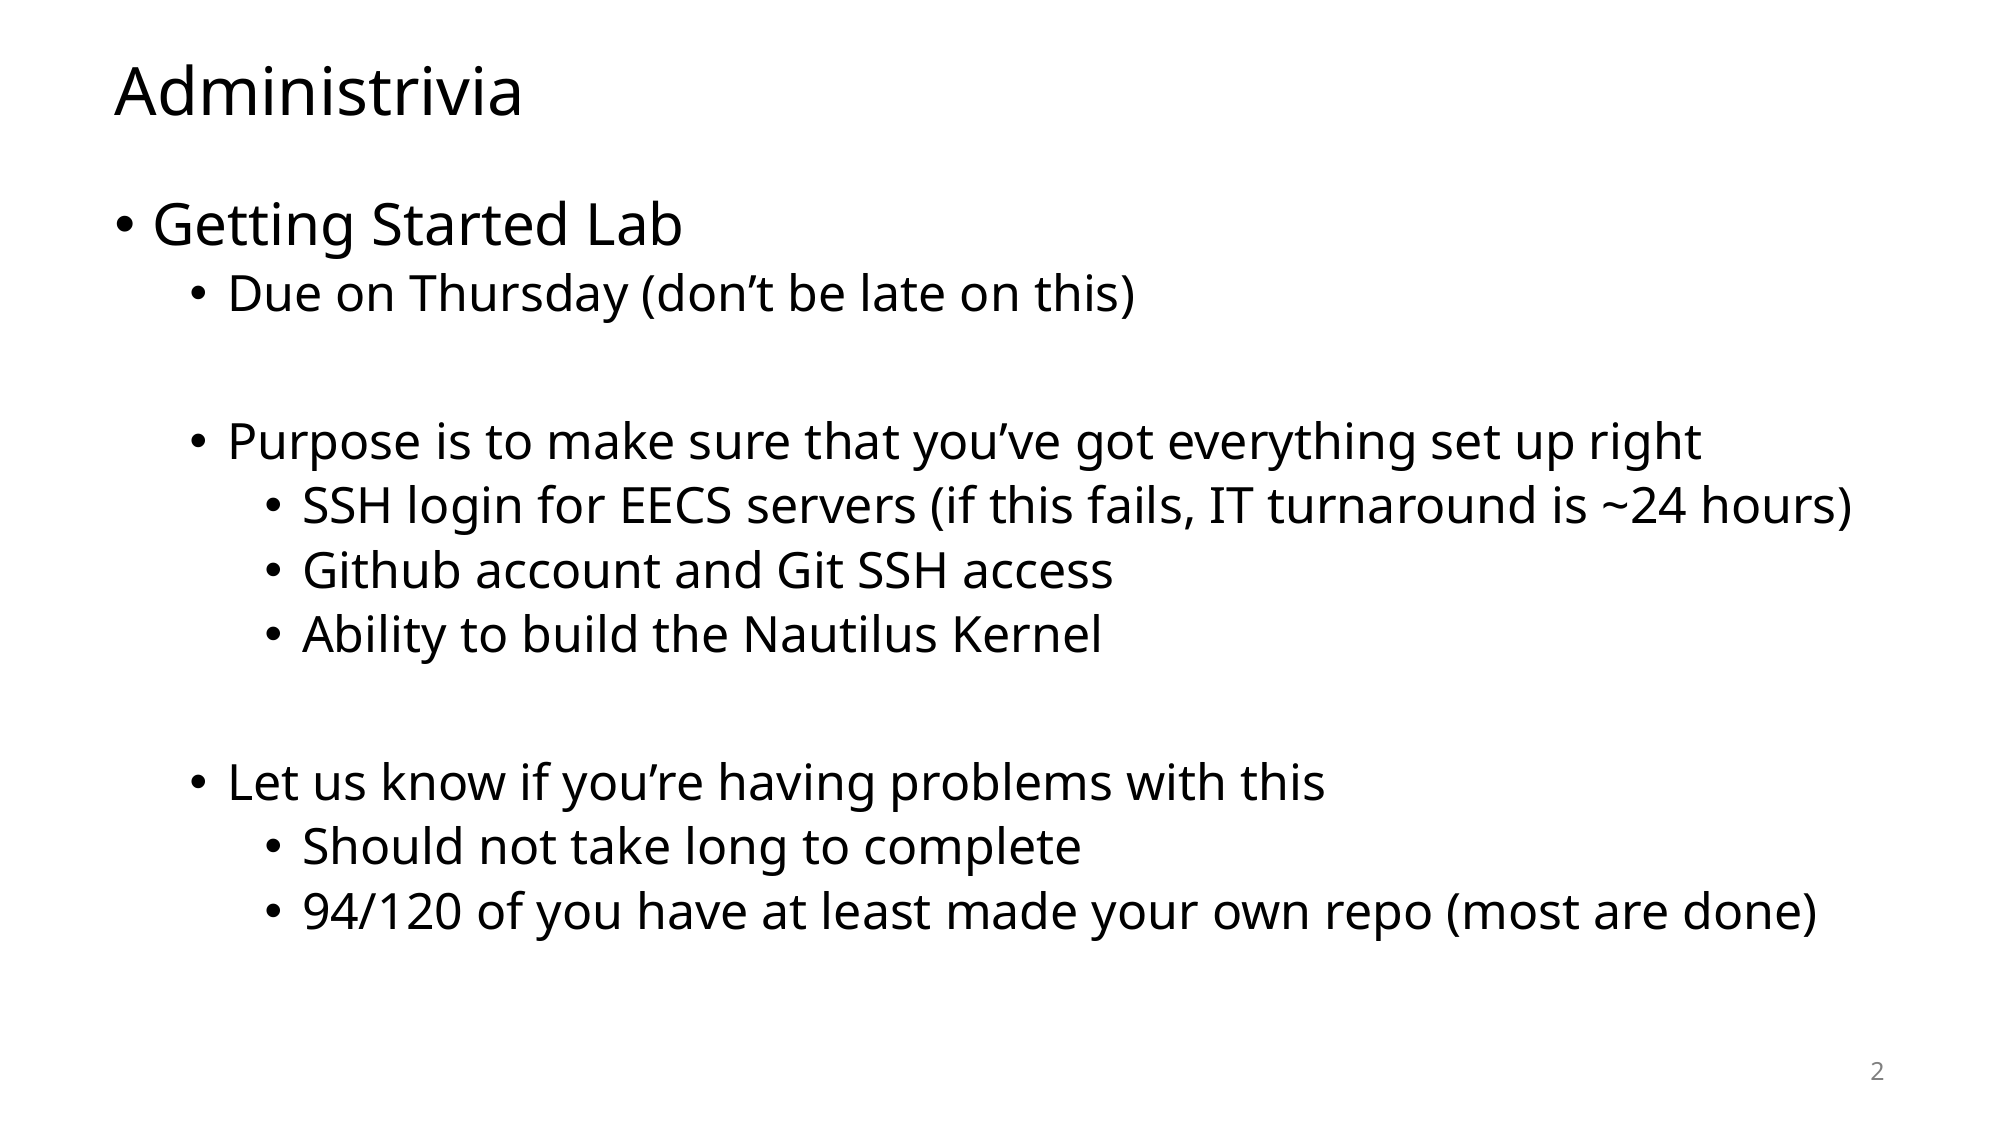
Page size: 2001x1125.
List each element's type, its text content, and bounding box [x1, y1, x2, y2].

title Administrivia [99, 37, 1900, 150]
slide_number 2 [1749, 1042, 1900, 1103]
list Getting Started Lab Due on Thursday (don’t be late on this) Purpose is to make sure that you’ve got everything set up right SSH login for EECS servers (if this fails, IT turnaround is ~24 hours) Github account and Git SSH access Ability to build the Nautilus Kernel Let us know if you’re having problems with this Should not take long to complete 94/120 of you have at least made your own repo (most are done) [99, 187, 1900, 1013]
